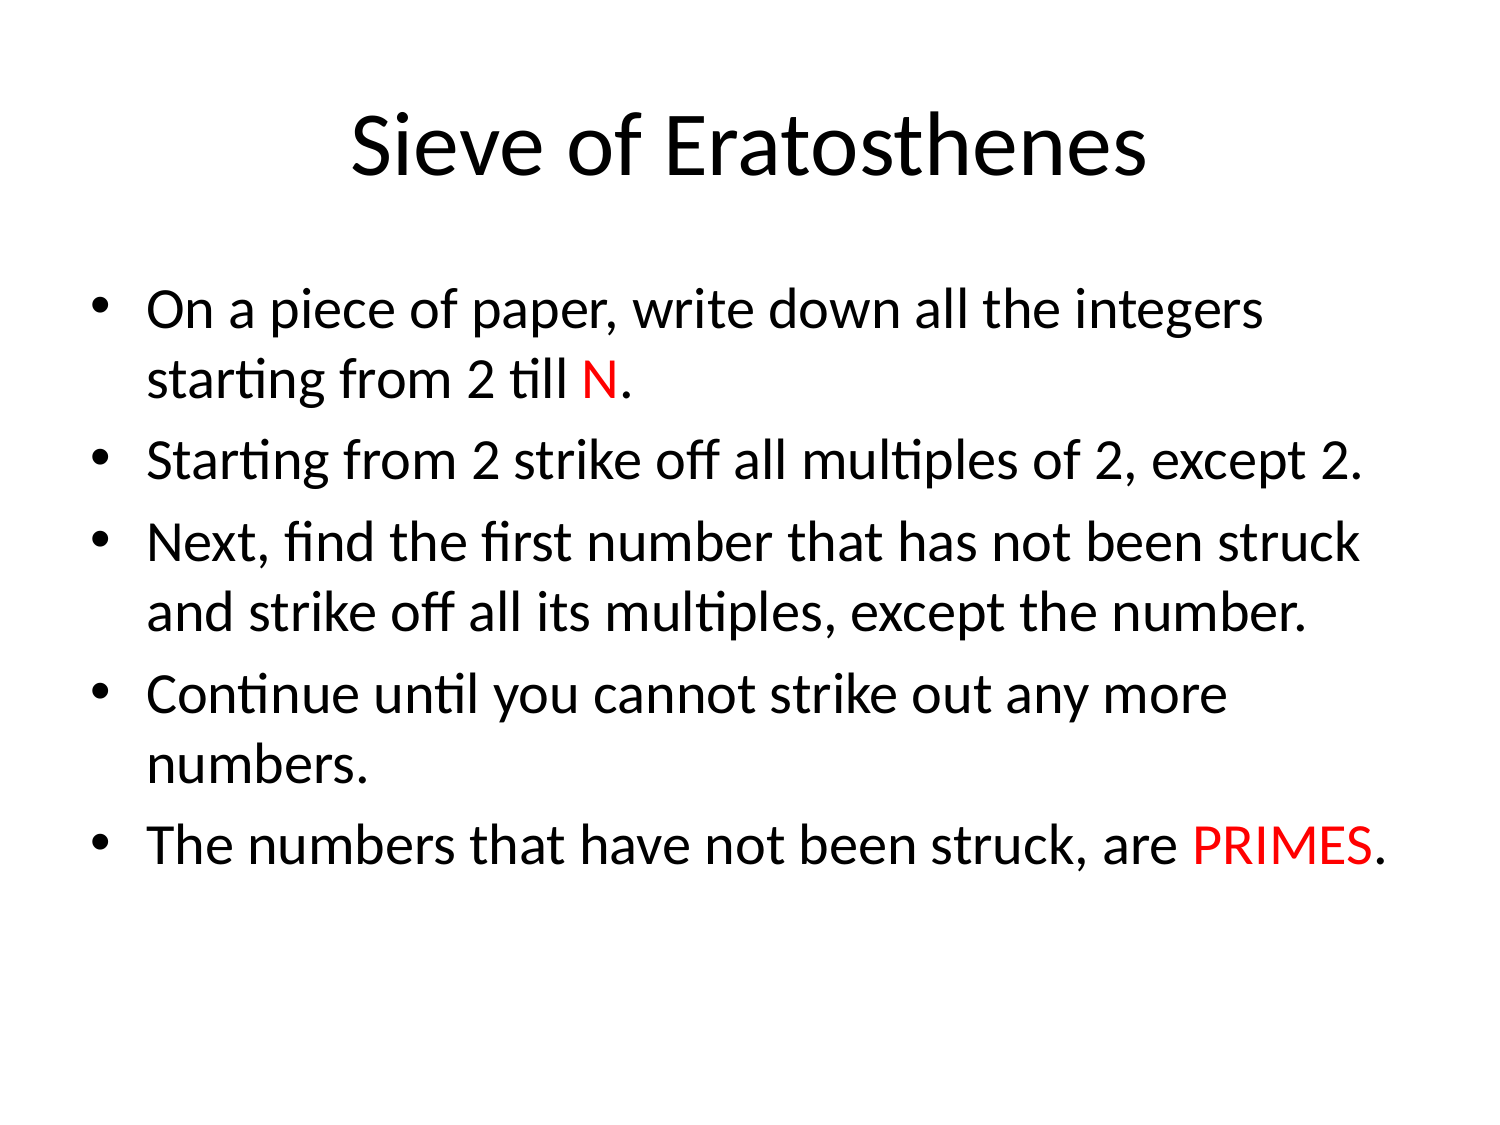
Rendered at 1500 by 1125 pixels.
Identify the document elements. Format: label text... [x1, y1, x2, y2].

title Sieve of Eratosthenes [75, 45, 1425, 233]
list On a piece of paper, write down all the integers starting from 2 till N. Starting from 2 strike off all multiples of 2, except 2. Next, find the first number that has not been struck and strike off all its multiples, except the number. Continue until you cannot strike out any more numbers. The numbers that have not been struck, are PRIMES. [75, 262, 1425, 1005]
